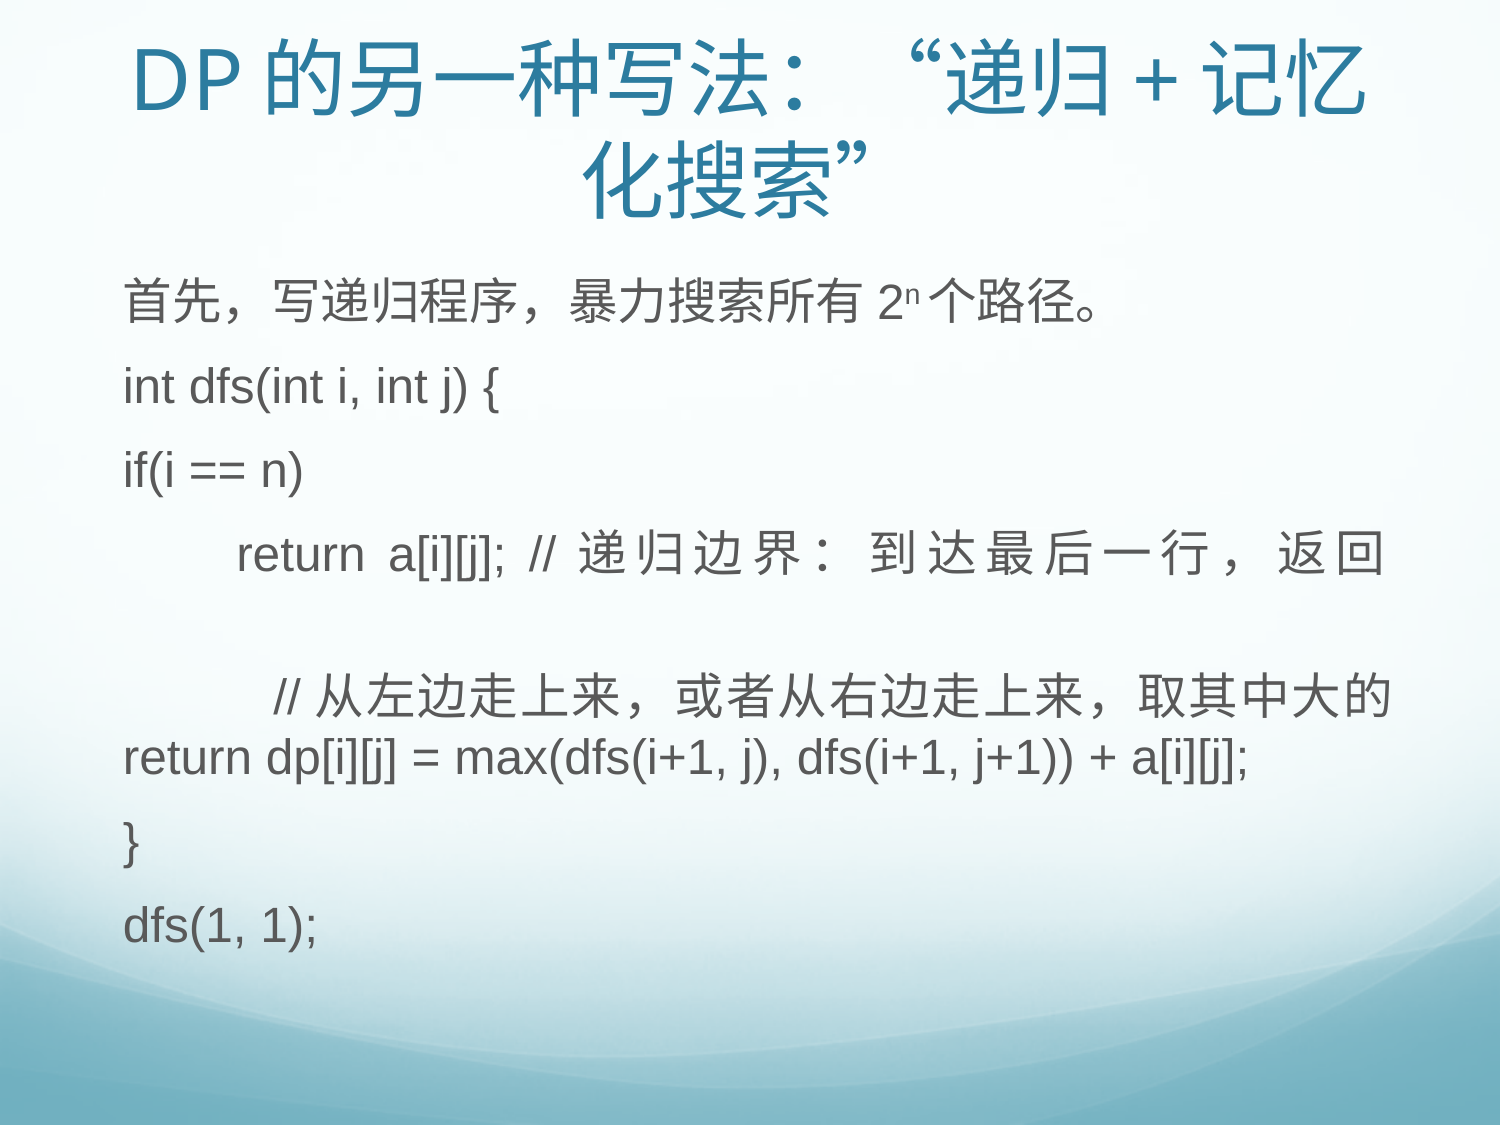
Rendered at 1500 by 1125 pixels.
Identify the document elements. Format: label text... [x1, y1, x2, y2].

title DP的另一种写法：“递归+记忆化搜索” [90, 17, 1410, 237]
list 首先，写递归程序，暴力搜索所有2n个路径。 int dfs(int i, int j) { if(i == n) return a[i][j]; //递归边界：到达最后一行，返回 //从左边走上来，或者从右边走上来，取其中大的 return dp[i][j] = max(dfs(i+1, j), dfs(i+1, j+1)) + a[i][j]; } dfs(1, 1); [90, 262, 1410, 975]
